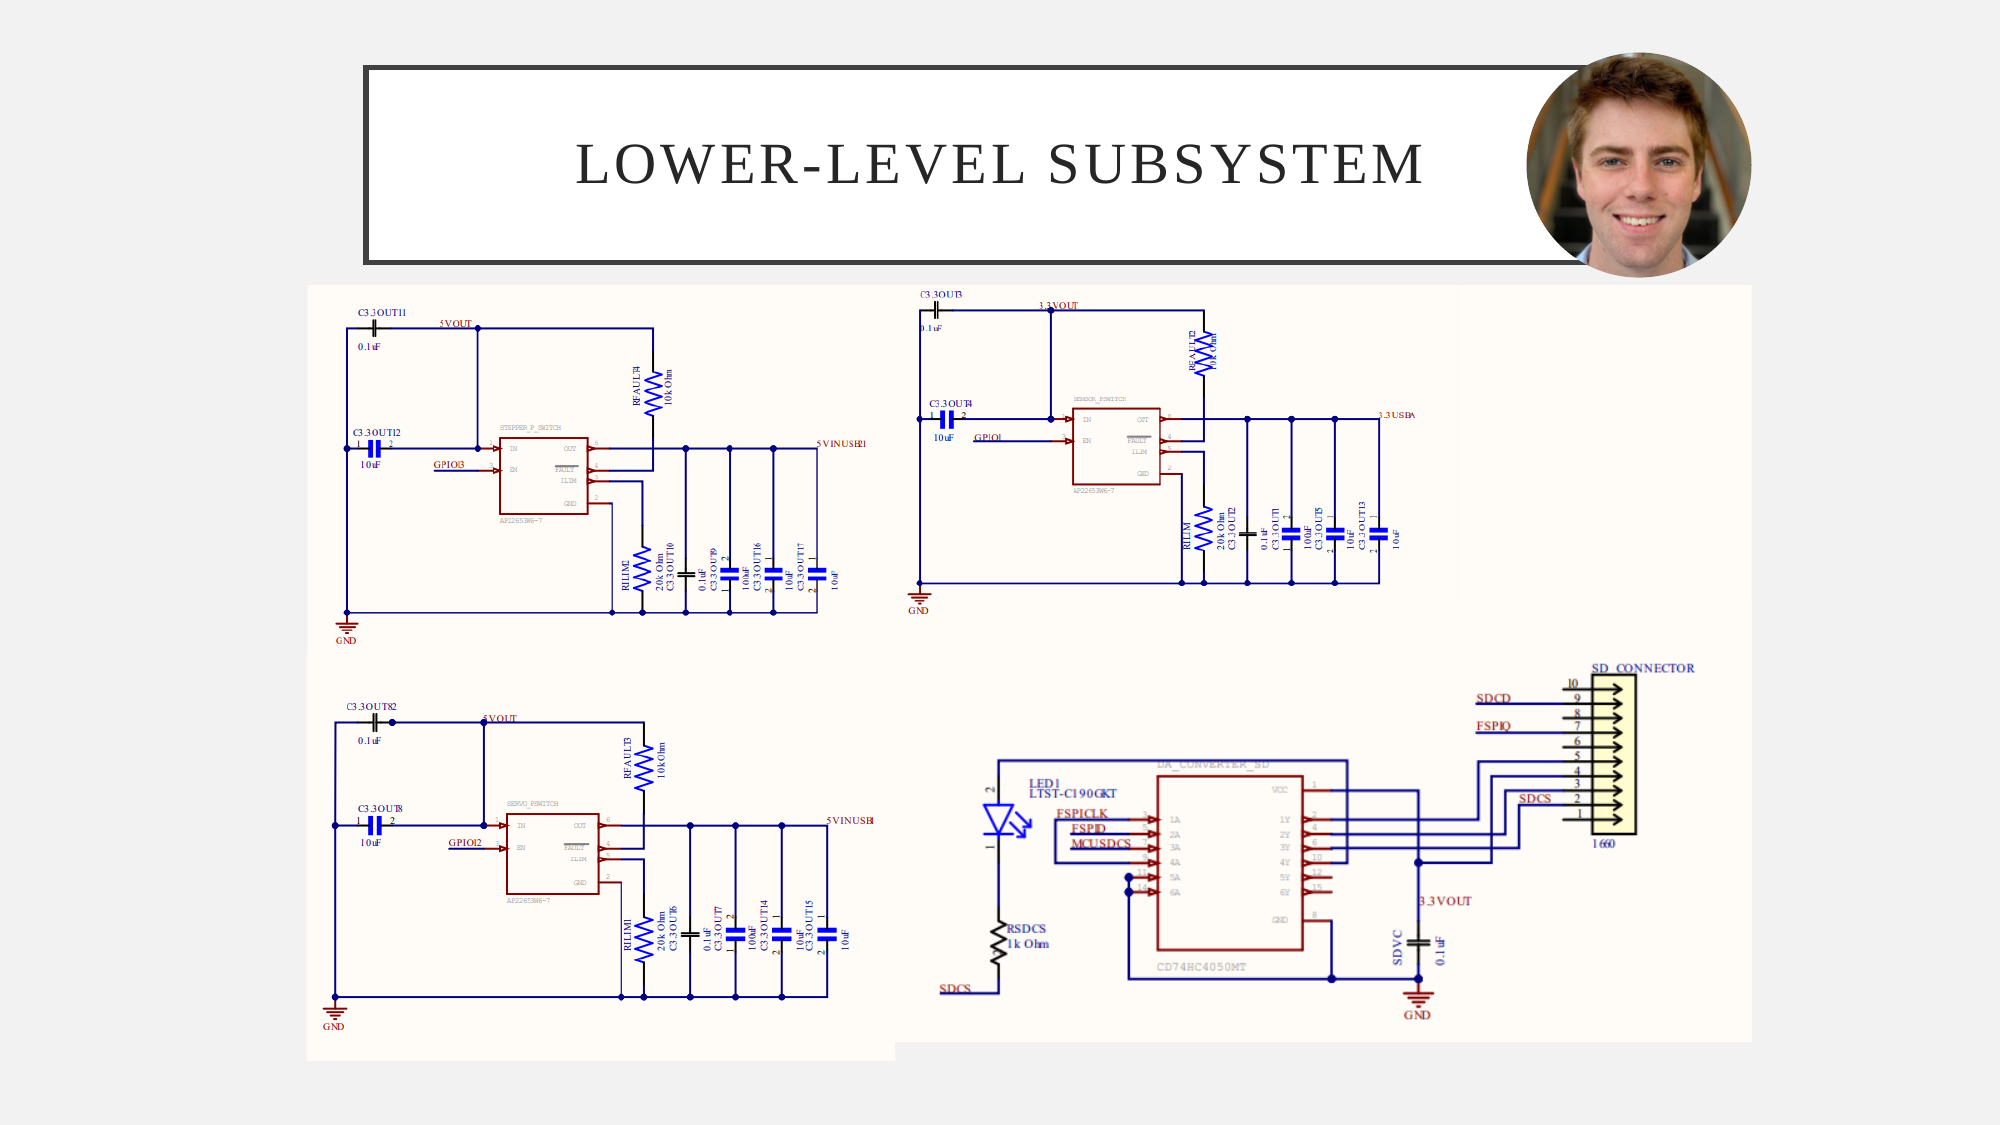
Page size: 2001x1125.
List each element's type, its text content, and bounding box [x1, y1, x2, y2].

picture [1526, 52, 1752, 278]
title Lower-Level Subsystem [363, 65, 1526, 265]
picture [306, 285, 1752, 1061]
